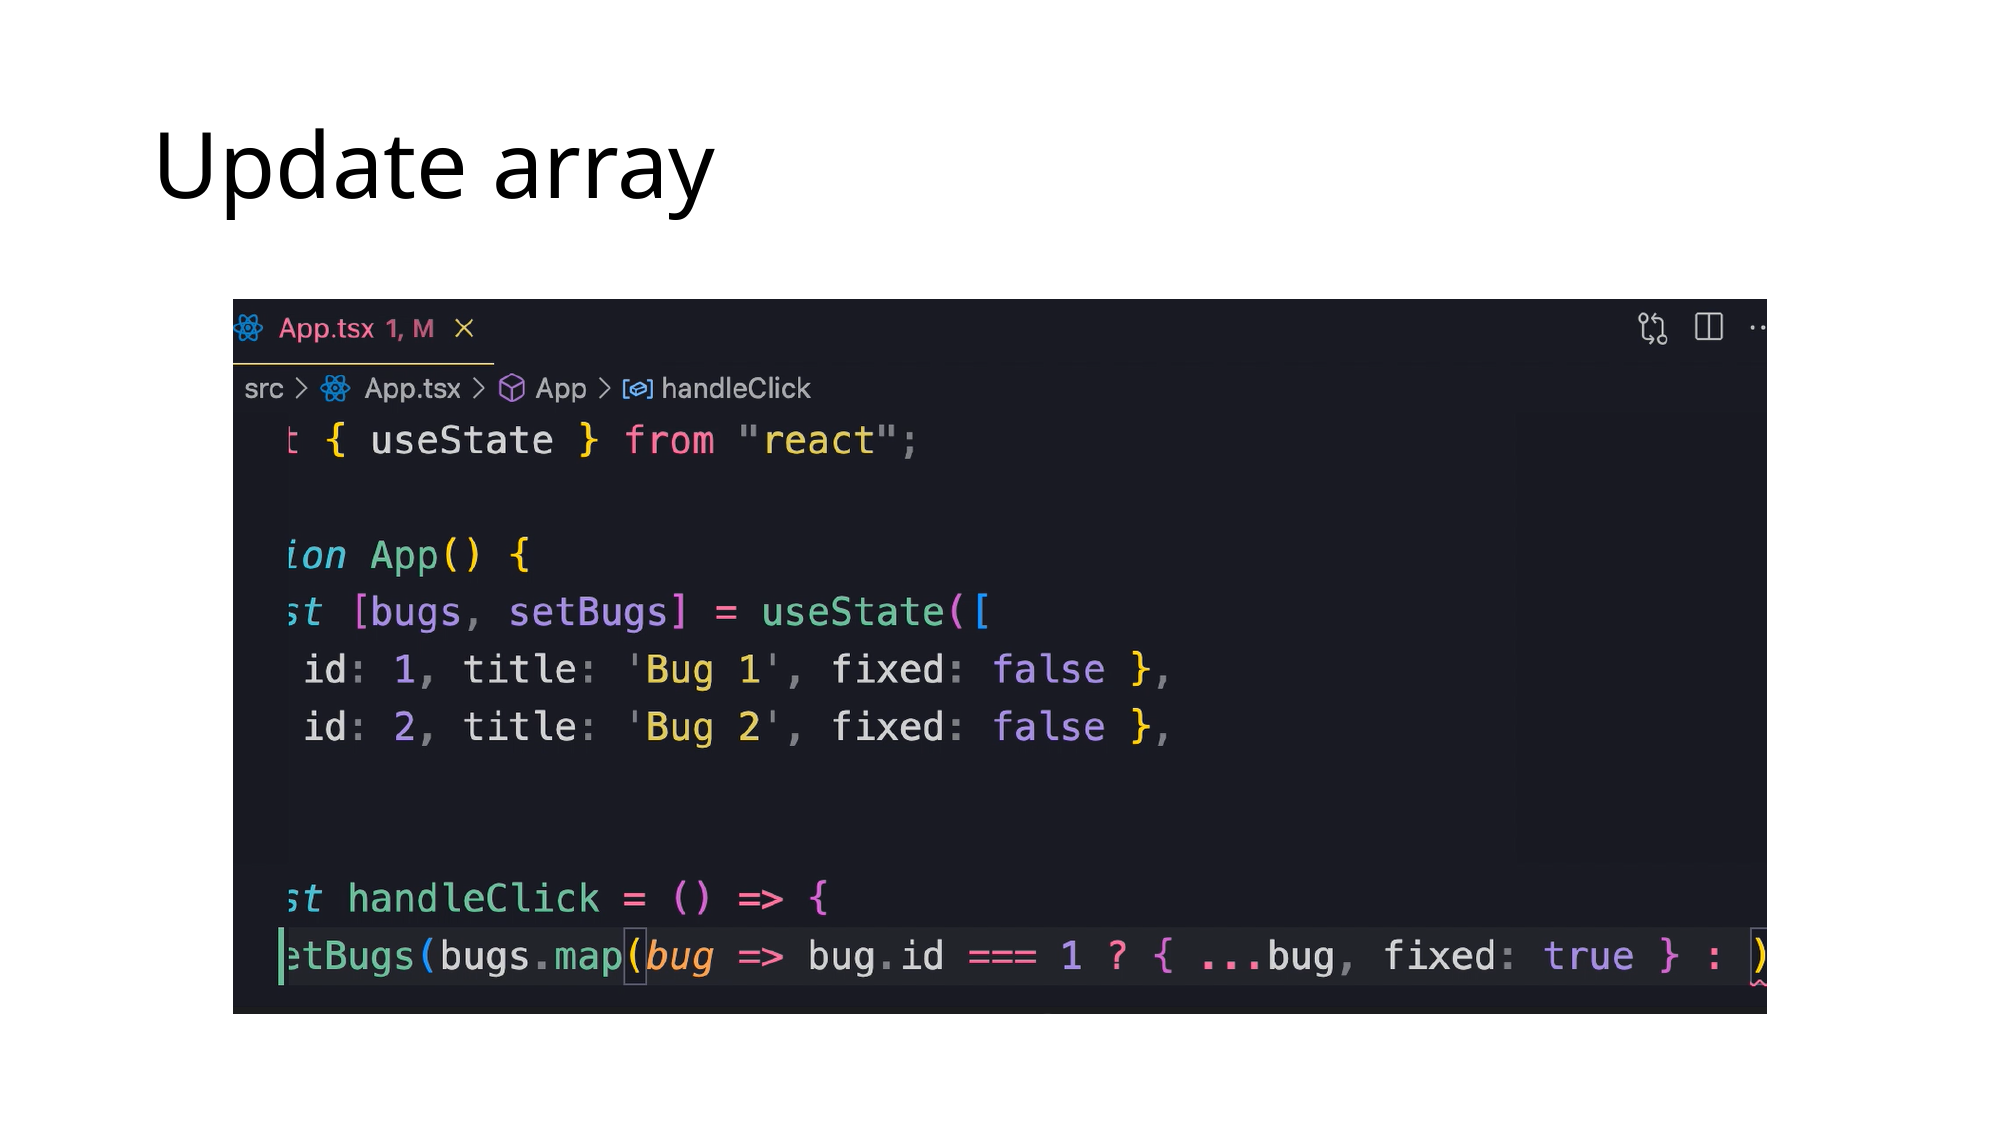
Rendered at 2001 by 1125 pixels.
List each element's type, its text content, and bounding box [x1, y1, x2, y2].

title Update array [137, 59, 1863, 278]
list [233, 299, 1767, 1014]
